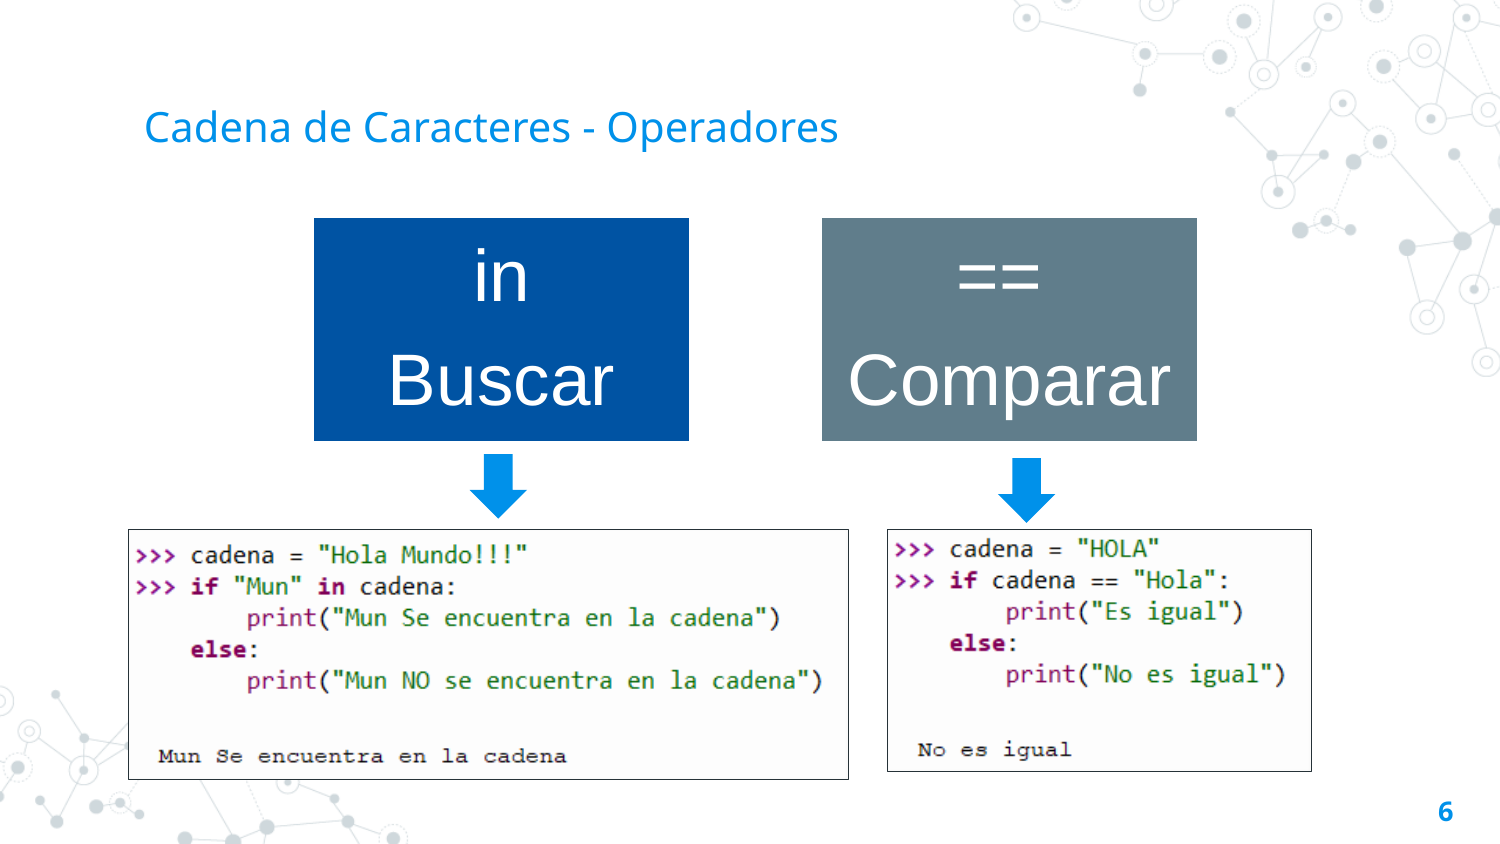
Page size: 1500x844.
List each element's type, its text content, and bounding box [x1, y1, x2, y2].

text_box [193, 215, 1410, 444]
title Cadena de Caracteres - Operadores [128, 50, 1372, 166]
text_box [995, 456, 1058, 525]
text_box [467, 452, 530, 521]
slide_number 6 [1378, 779, 1469, 844]
picture [0, 0, 1500, 844]
